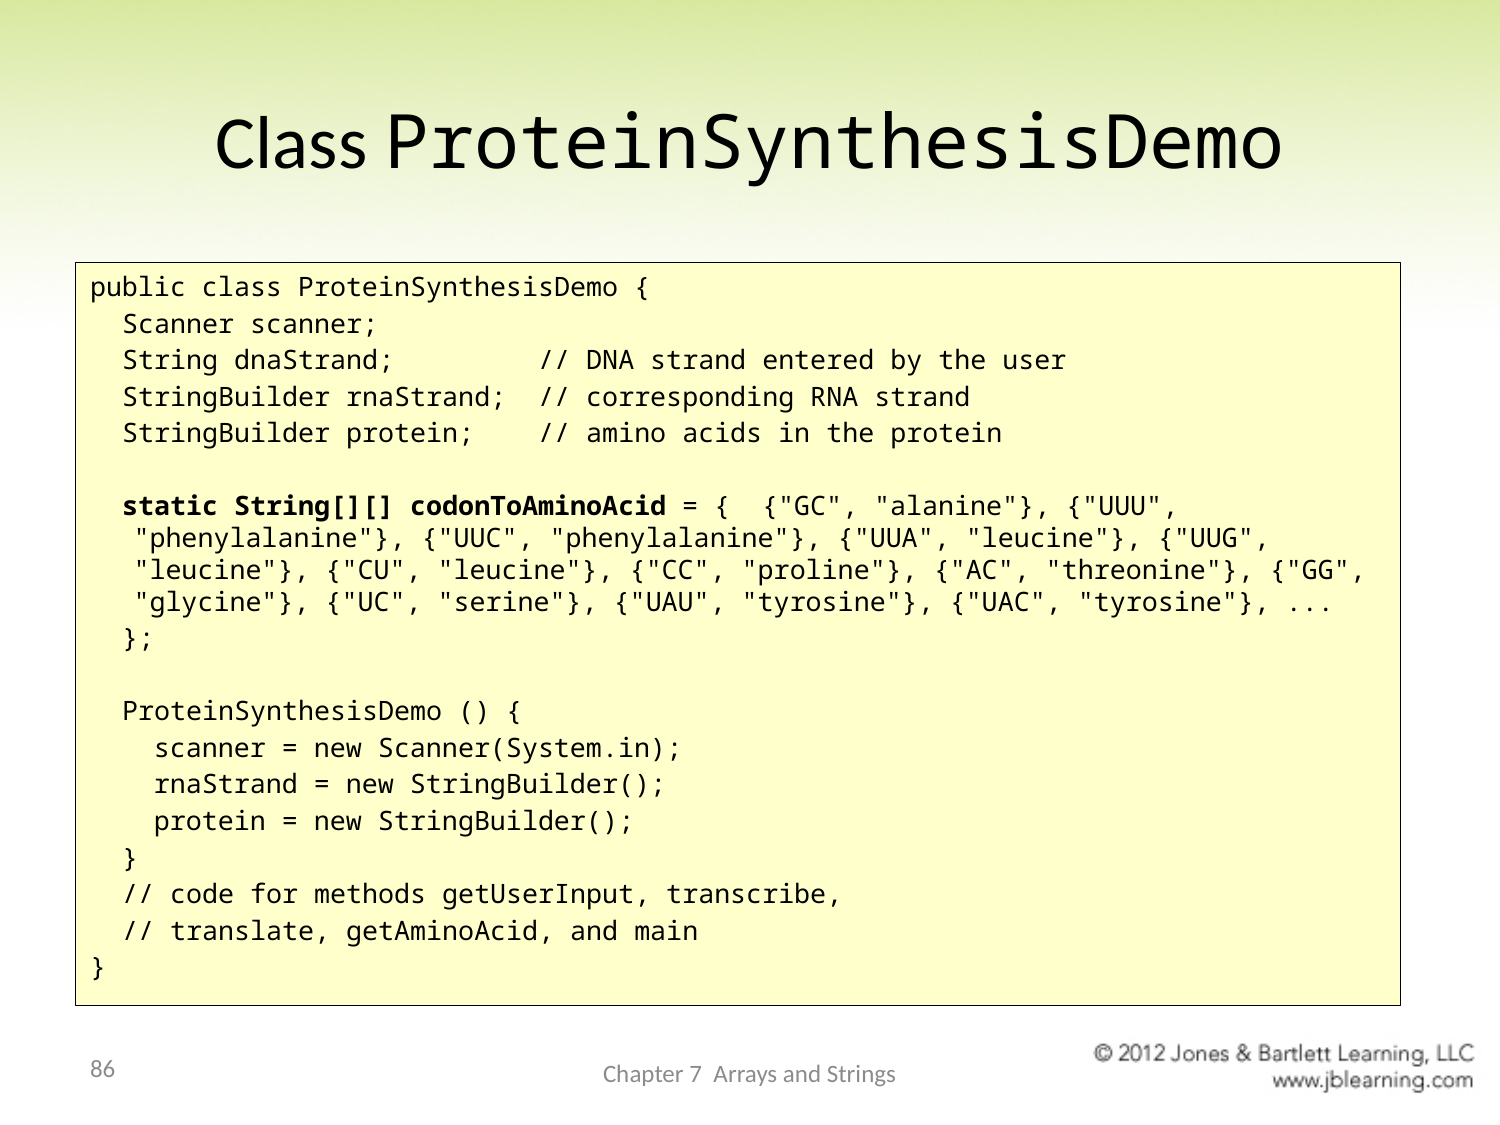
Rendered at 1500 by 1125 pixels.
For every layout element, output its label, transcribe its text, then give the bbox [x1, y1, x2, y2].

picture [0, 0, 1500, 1125]
slide_number 86 [75, 1037, 425, 1098]
list public class ProteinSynthesisDemo { Scanner scanner; String dnaStrand; // DNA strand entered by the user StringBuilder rnaStrand; // corresponding RNA strand StringBuilder protein; // amino acids in the protein static String[][] codonToAminoAcid = { {"GC", "alanine"}, {"UUU", "phenylalanine"}, {"UUC", "phenylalanine"}, {"UUA", "leucine"}, {"UUG", "leucine"}, {"CU", "leucine"}, {"CC", "proline"}, {"AC", "threonine"}, {"GG", "glycine"}, {"UC", "serine"}, {"UAU", "tyrosine"}, {"UAC", "tyrosine"}, ... }; ProteinSynthesisDemo () { scanner = new Scanner(System.in); rnaStrand = new StringBuilder(); protein = new StringBuilder(); } // code for methods getUserInput, transcribe, // translate, getAminoAcid, and main } [75, 262, 1400, 1005]
title Class ProteinSynthesisDemo [75, 45, 1425, 233]
footer Chapter 7 Arrays and Strings [512, 1042, 988, 1103]
